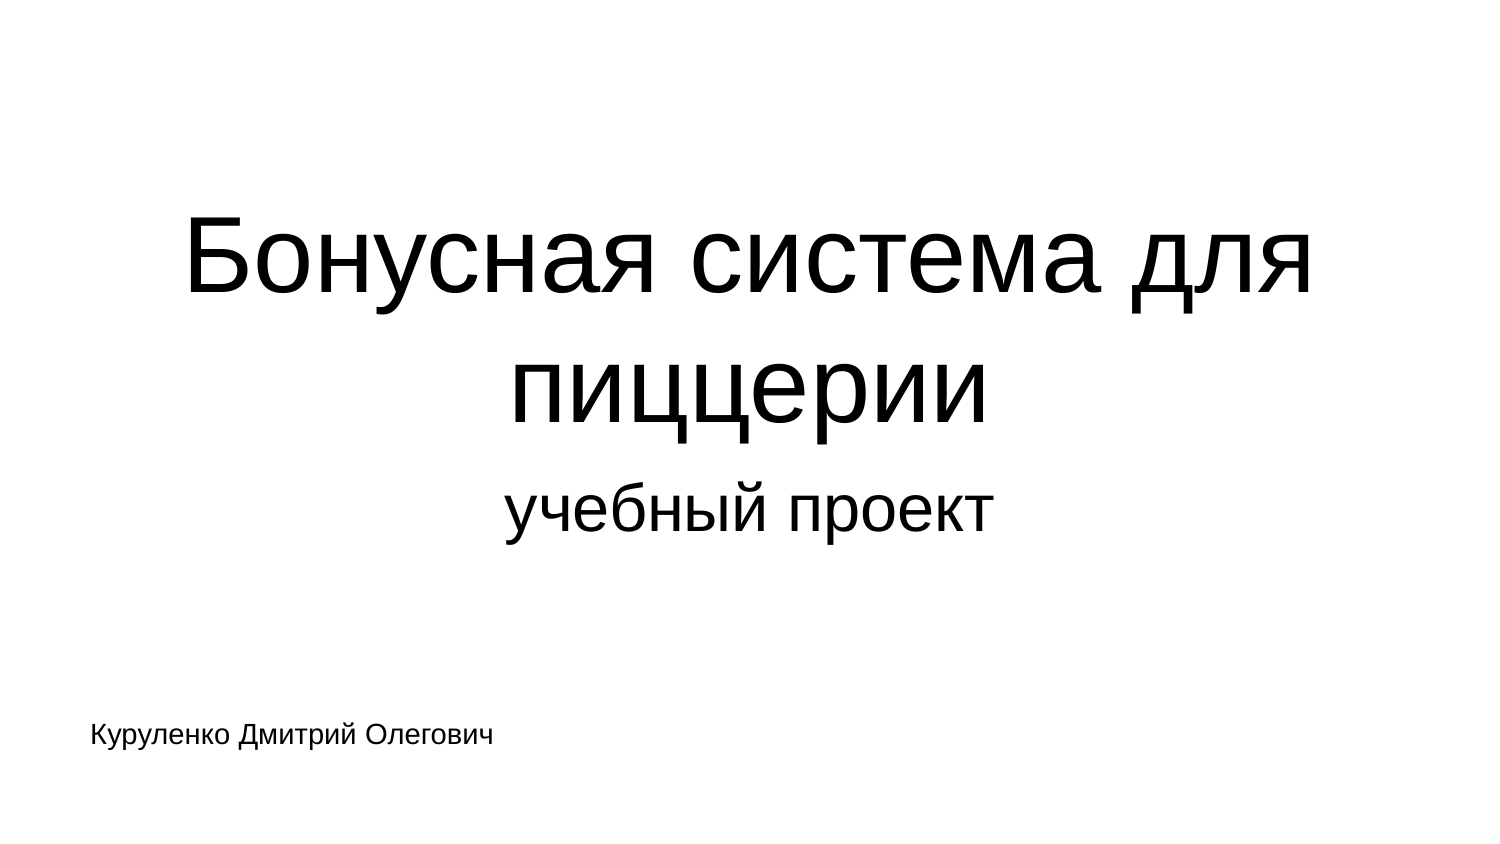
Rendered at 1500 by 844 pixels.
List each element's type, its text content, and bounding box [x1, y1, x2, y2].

subtitle учебный проект [51, 464, 1449, 595]
text_box Куруленко Дмитрий Олегович [75, 700, 742, 766]
title Бонусная система для пиццерии [51, 122, 1449, 459]
